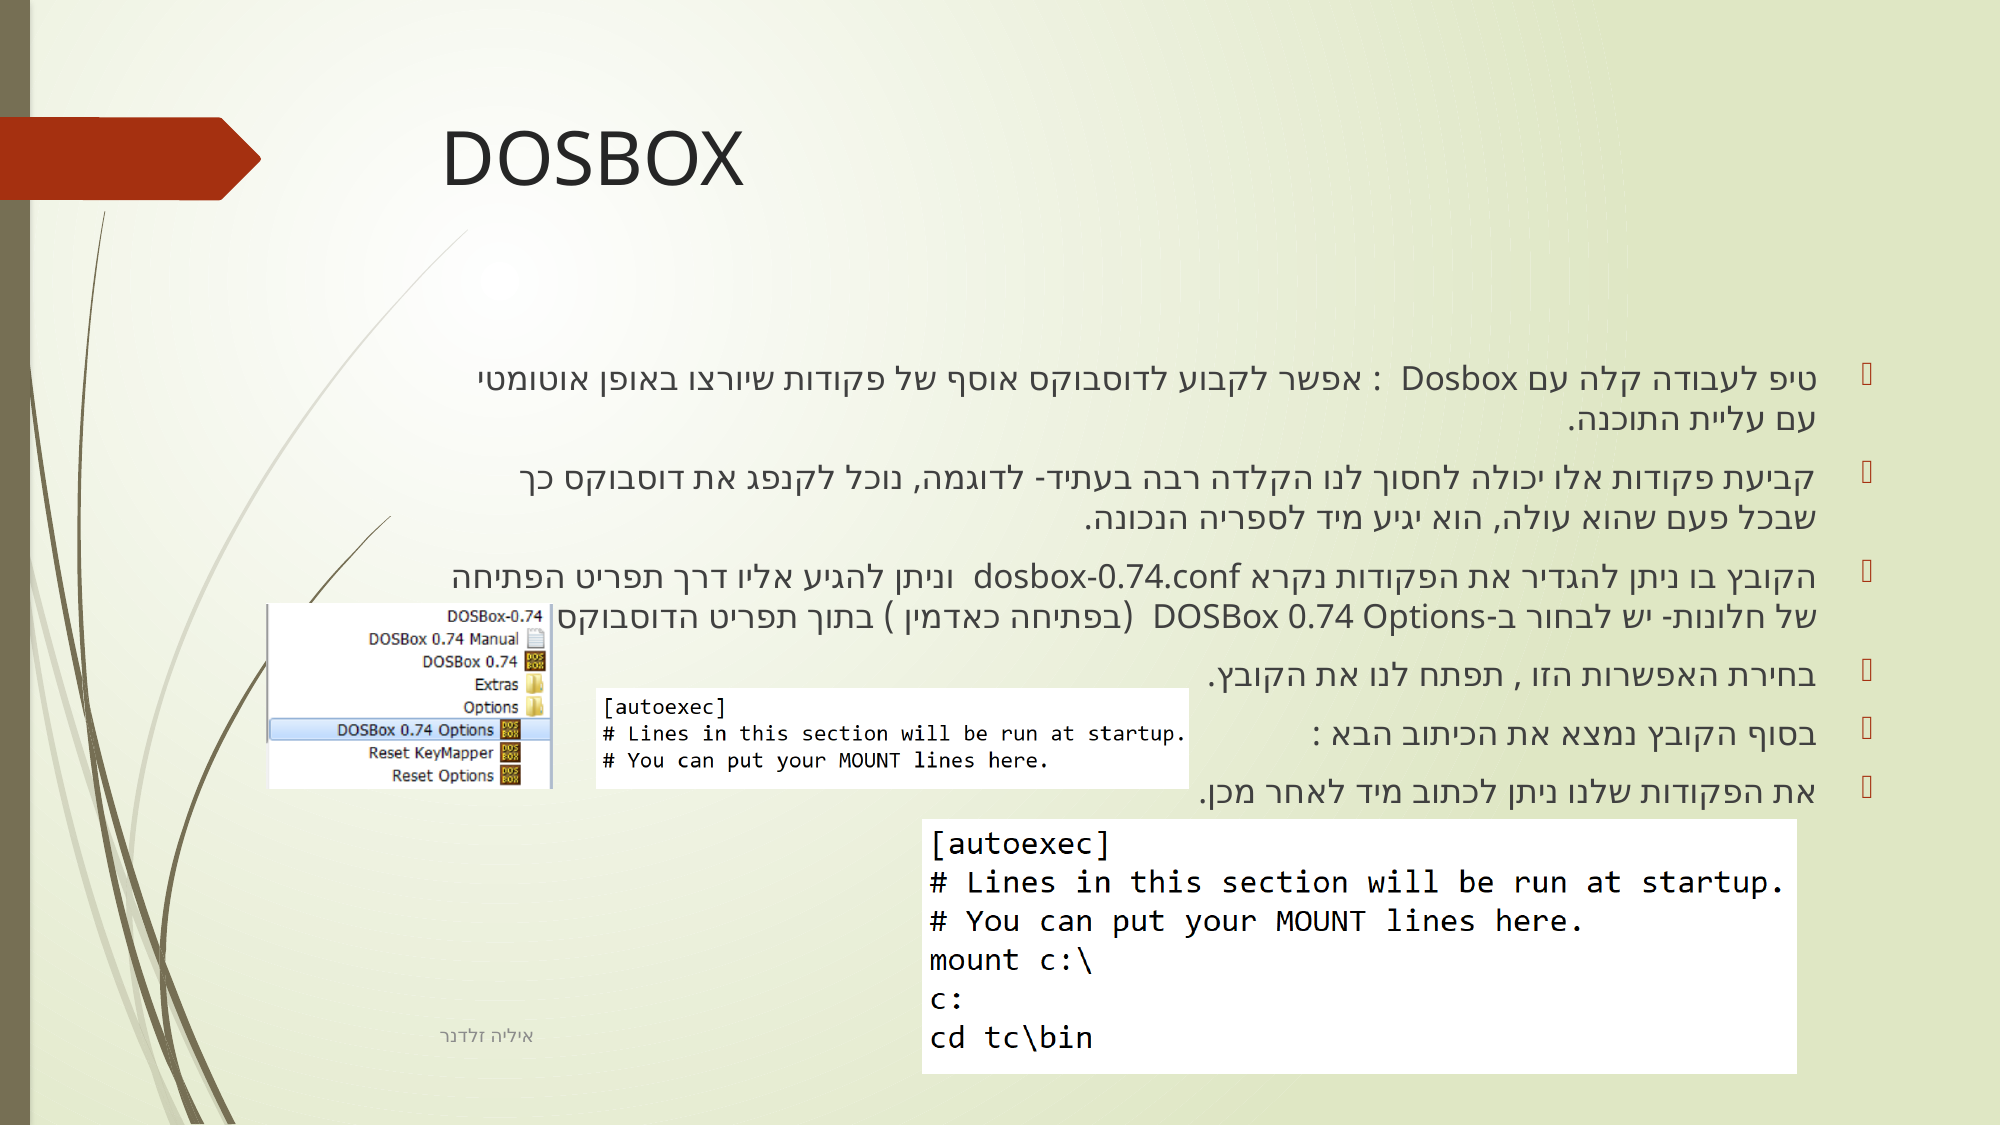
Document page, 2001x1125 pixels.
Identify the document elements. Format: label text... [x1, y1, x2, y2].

footer איליה זלדנר [424, 1006, 917, 1067]
title DOSBOX [425, 102, 1888, 313]
picture [922, 819, 1797, 1074]
picture [596, 688, 1189, 789]
picture [266, 603, 553, 789]
list טיפ לעבודה קלה עם Dosbox : אפשר לקבוע לדוסבוקס אוסף של פקודות שיורצו באופן אוטומטי עם עליית התוכנה. קביעת פקודות אלו יכולה לחסוך לנו הקלדה רבה בעתיד- לדוגמה, נוכל לקנפג את דוסבוקס כך שבכל פעם שהוא עולה, הוא יגיע מיד לספריה הנכונה. הקובץ בו ניתן להגדיר את הפקודות נקרא dosbox-0.74.conf וניתן להגיע אליו דרך תפריט הפתיחה של חלונות- יש לבחור ב-DOSBox 0.74 Options (בפתיחה כאדמין ) בתוך תפריט הדוסבוקס: בחירת האפשרות הזו , תפתח לנו את הקובץ. בסוף הקובץ נמצא את הכיתוב הבא : את הפקודות שלנו ניתן לכתוב מיד לאחר מכן. [424, 350, 1888, 970]
